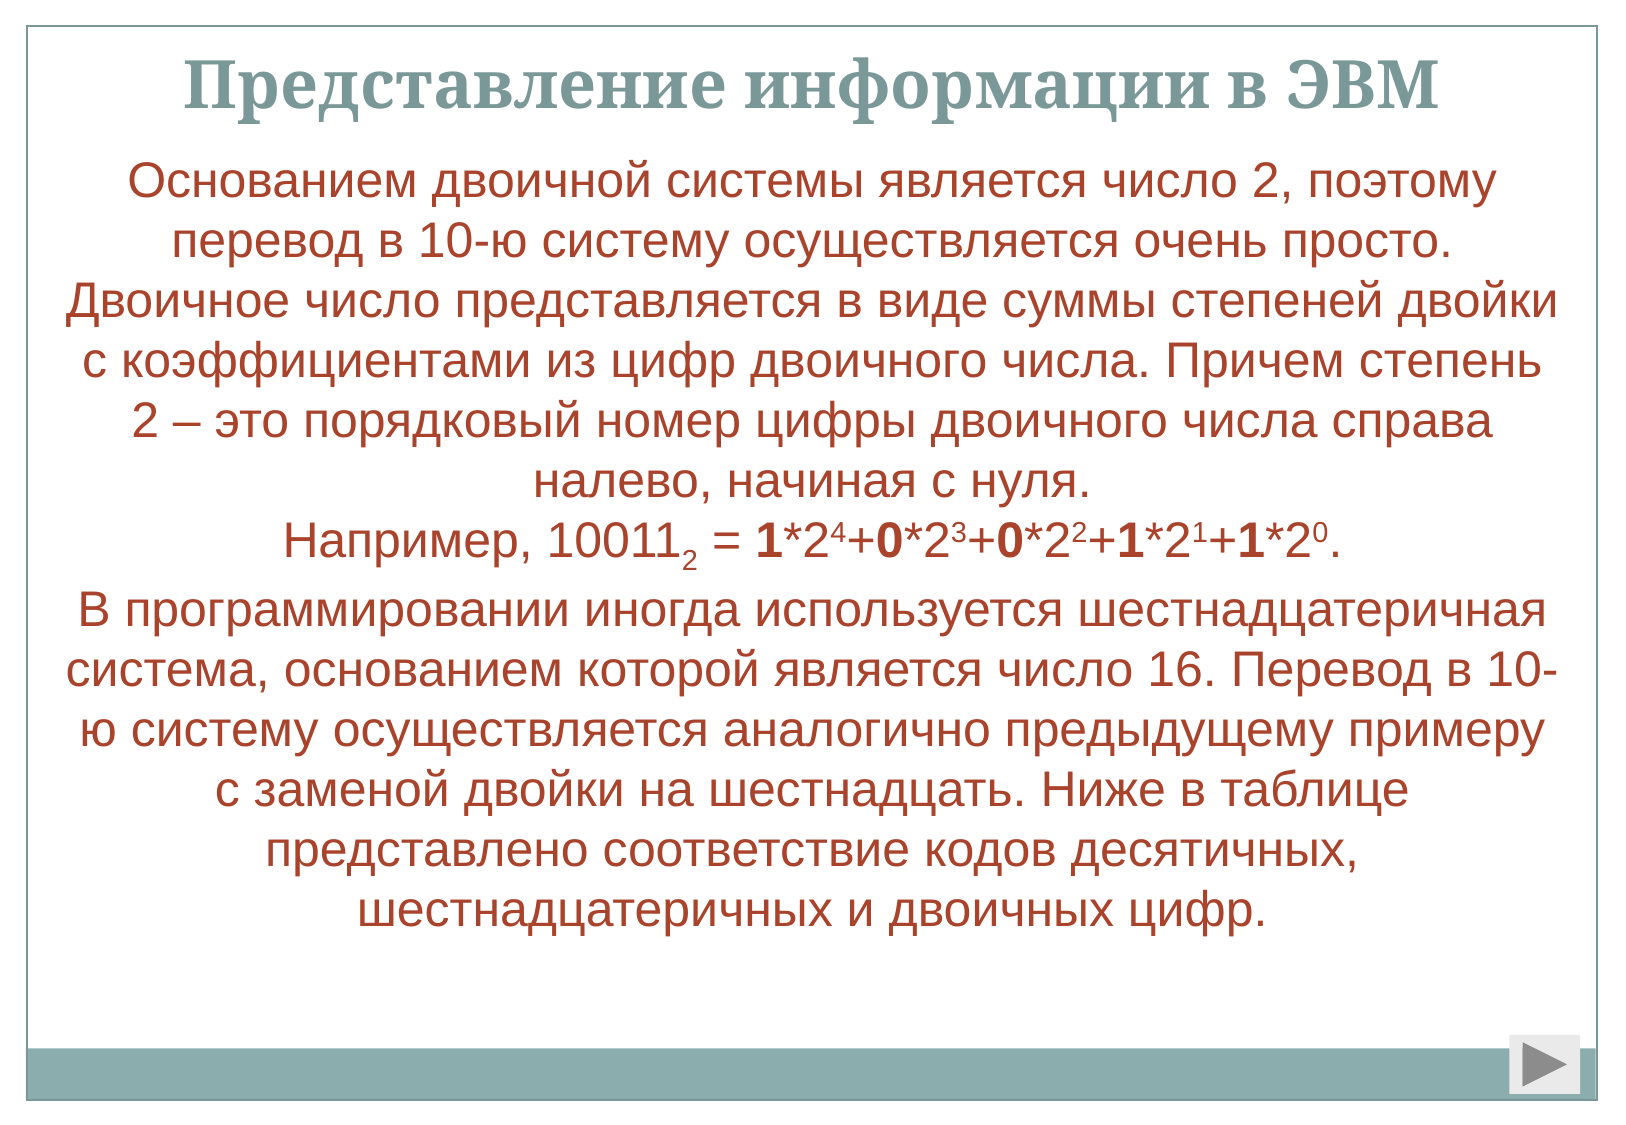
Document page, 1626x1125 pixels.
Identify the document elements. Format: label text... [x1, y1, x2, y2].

text_box Основанием двоичной системы является число 2, поэтому перевод в 10-ю систему осуществляется очень просто. Двоичное число представляется в виде суммы степеней двойки с коэффициентами из цифр двоичного числа. Причем степень 2 – это порядковый номер цифры двоичного числа справа налево, начиная с нуля. Например, 100112 = 1*24+0*23+0*22+1*21+1*20. В программировании иногда используется шестнадцатеричная система, основанием которой является число 16. Перевод в 10-ю систему осуществляется аналогично предыдущему примеру с заменой двойки на шестнадцать. Ниже в таблице представлено соответствие кодов десятичных, шестнадцатеричных и двоичных цифр. [50, 140, 1575, 944]
title Представление информации в ЭВМ [62, 34, 1580, 130]
text_box [1509, 1034, 1581, 1094]
